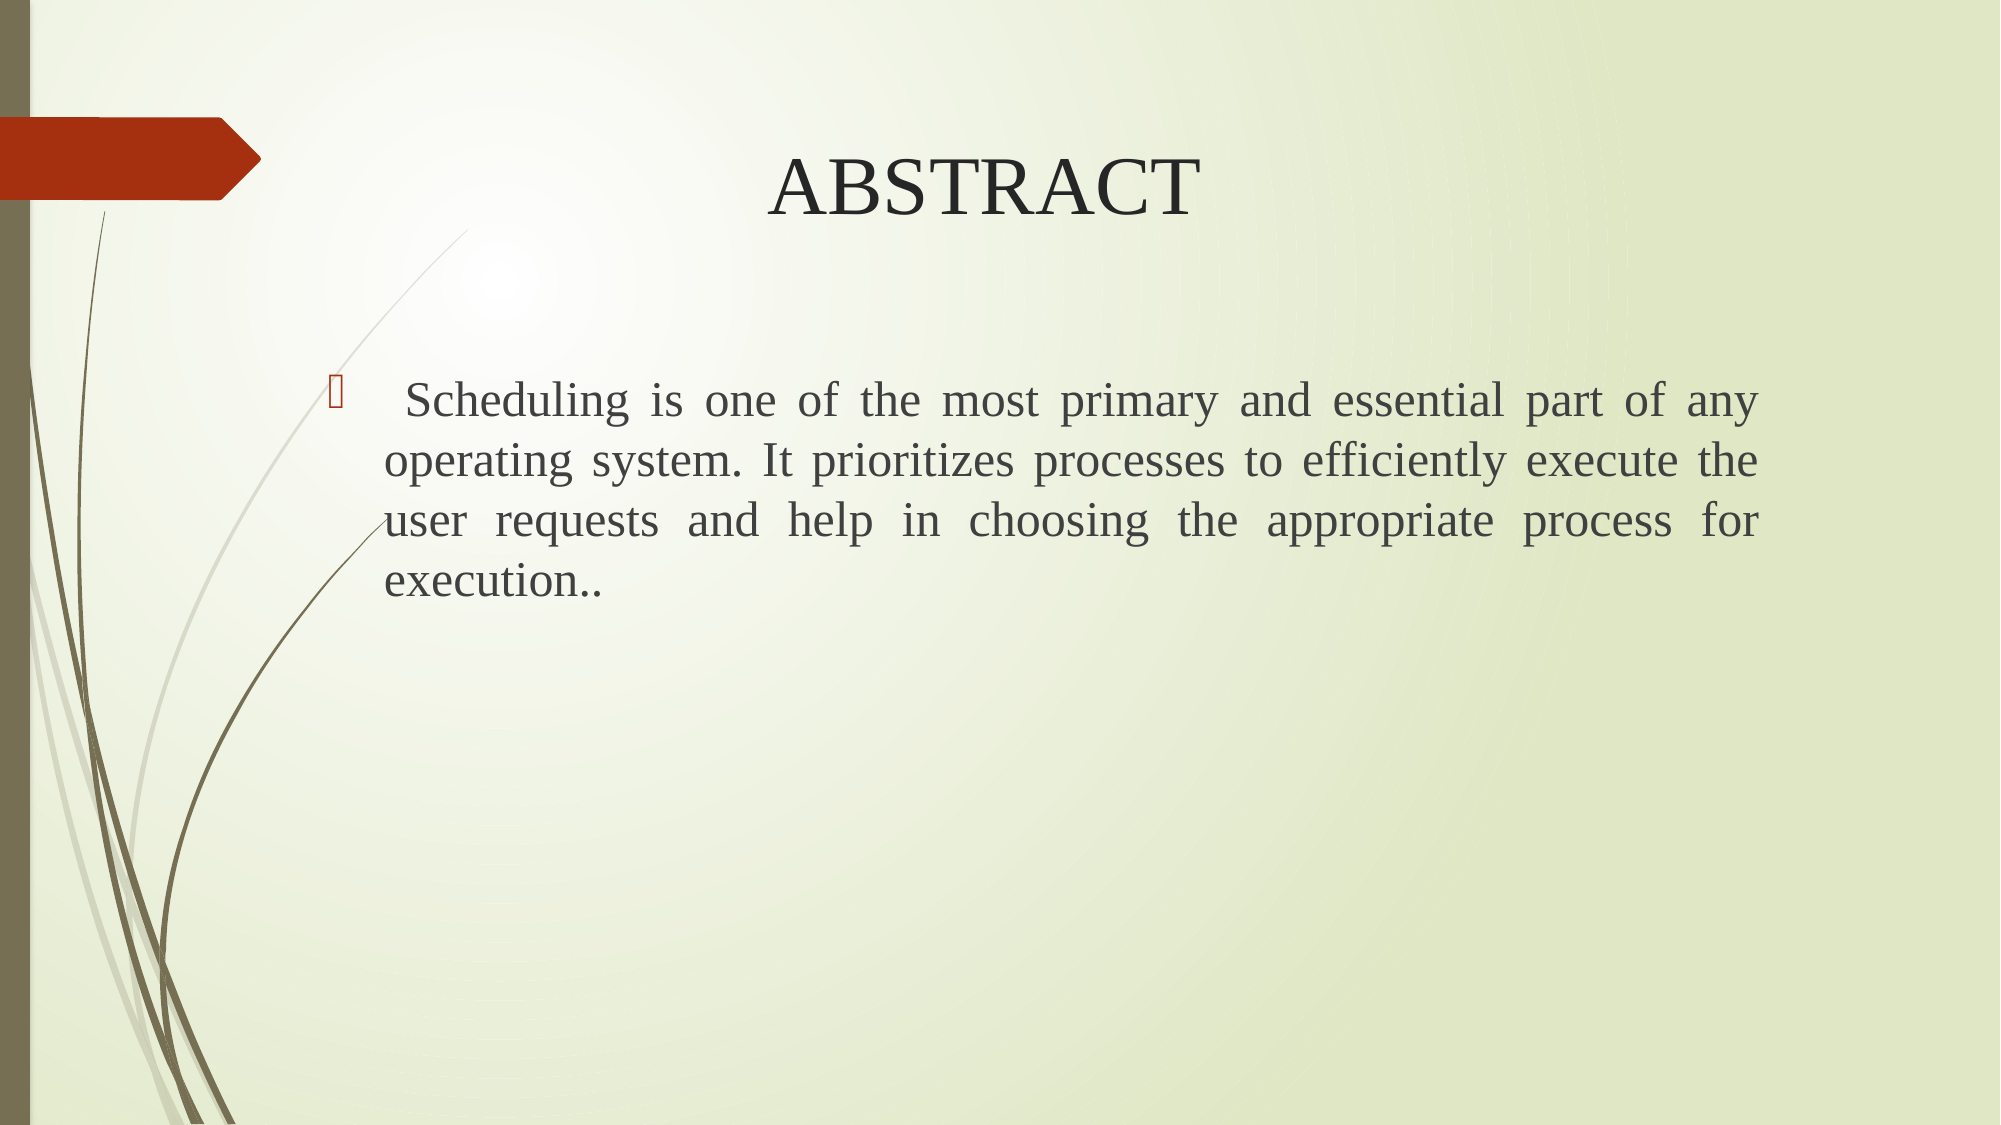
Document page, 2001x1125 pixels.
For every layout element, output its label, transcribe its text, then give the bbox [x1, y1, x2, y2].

title ABSTRACT [264, 123, 1727, 334]
list Scheduling is one of the most primary and essential part of any operating system. It prioritizes processes to efficiently execute the user requests and help in choosing the appropriate process for execution.. [312, 359, 1776, 979]
